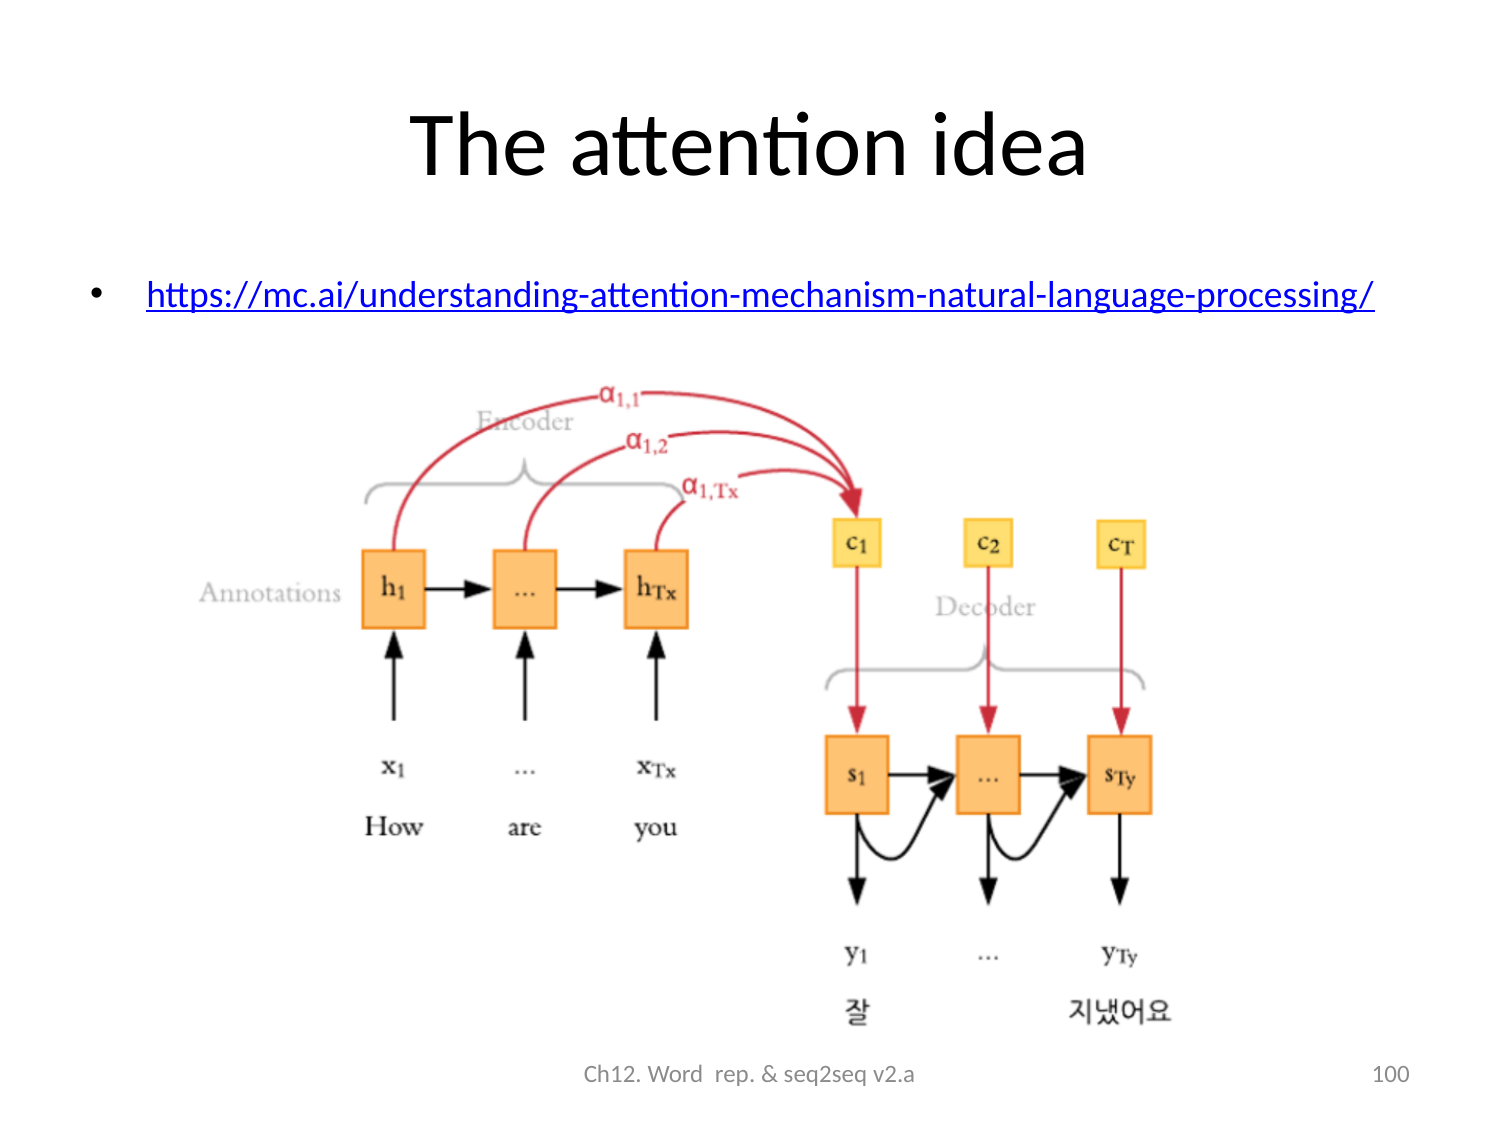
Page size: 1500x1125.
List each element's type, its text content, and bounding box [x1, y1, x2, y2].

footer Ch12. Word rep. & seq2seq v2.a [512, 1044, 988, 1103]
list https://mc.ai/understanding-attention-mechanism-natural-language-processing/ [75, 262, 1425, 1005]
slide_number 100 [1074, 1042, 1425, 1103]
title The attention idea [75, 45, 1425, 233]
picture [174, 366, 1184, 1036]
